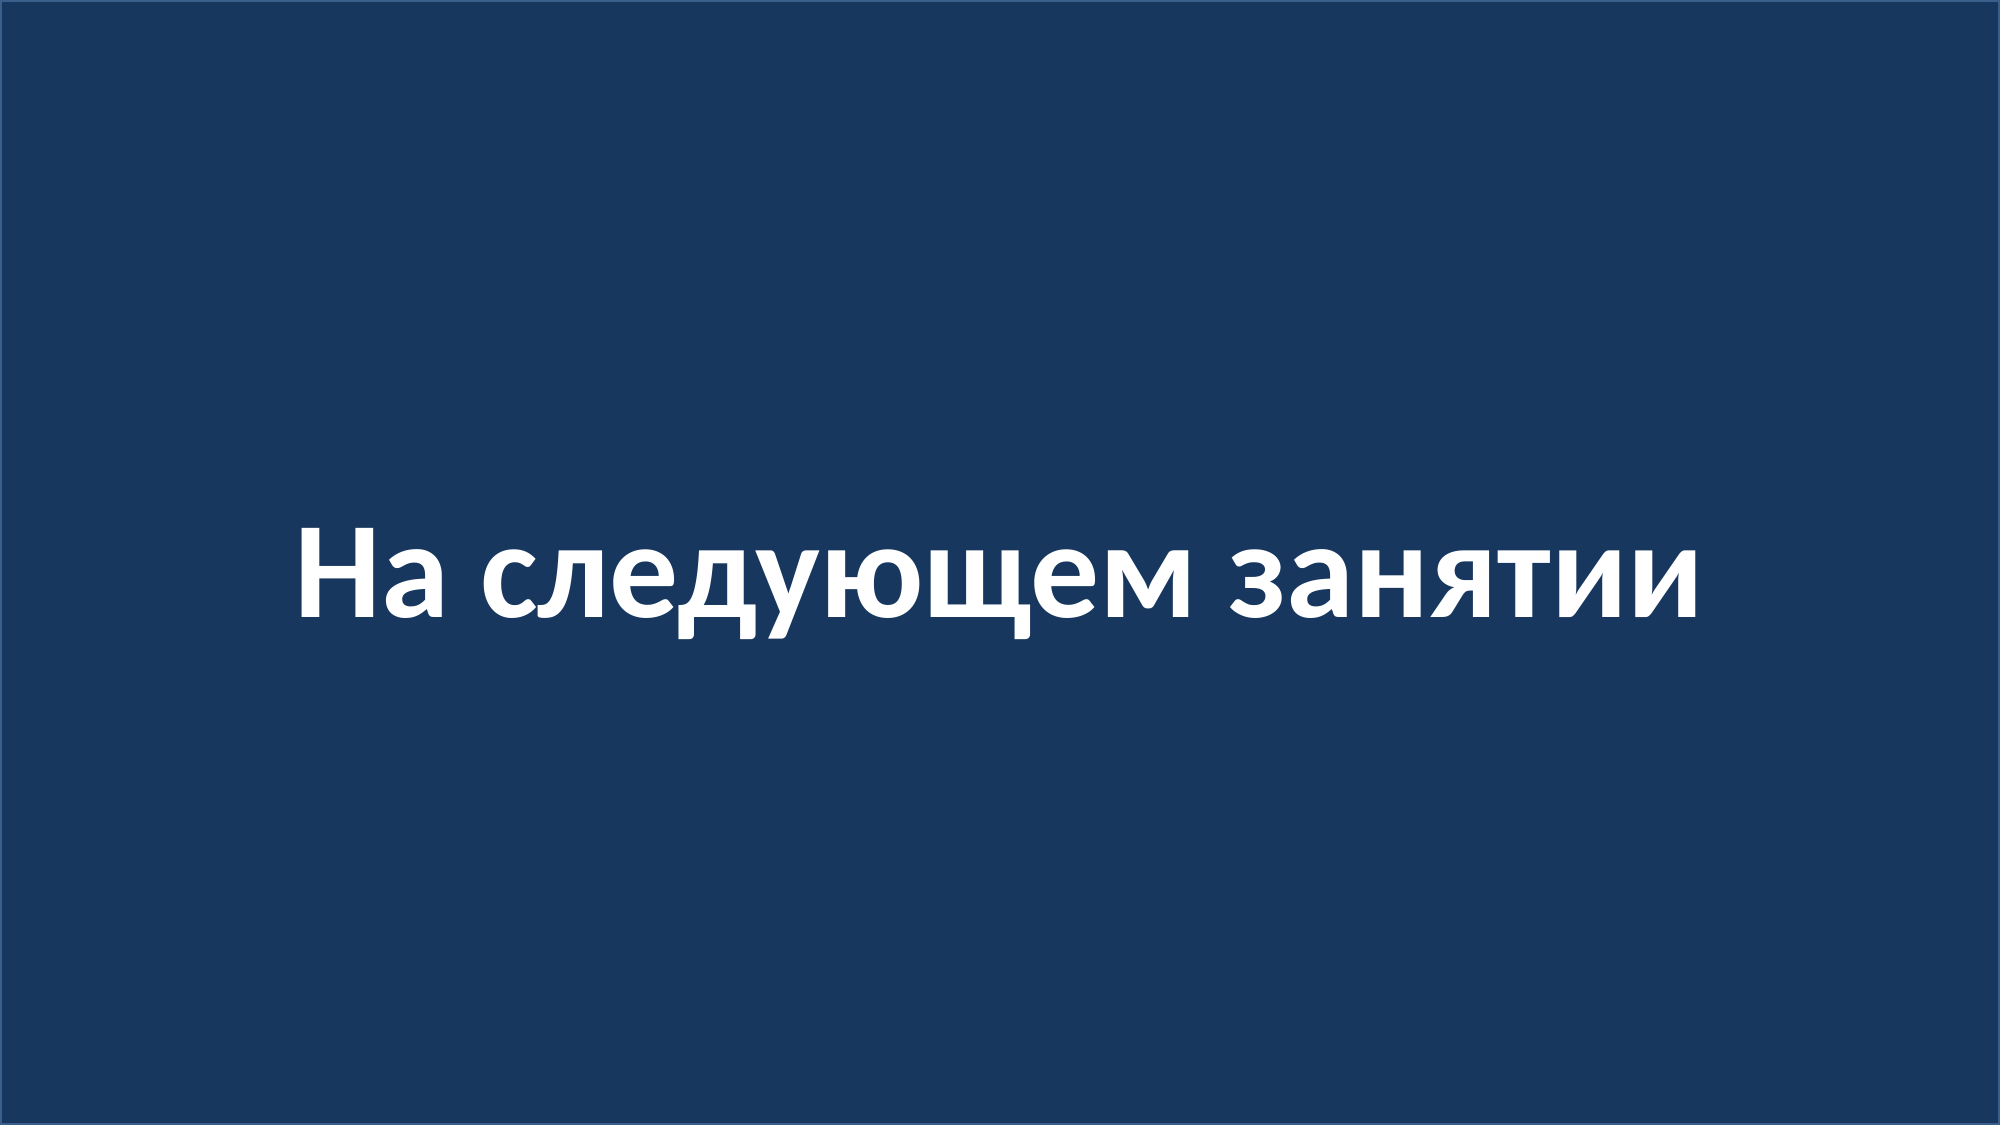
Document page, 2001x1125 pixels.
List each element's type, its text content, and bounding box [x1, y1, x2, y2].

text_box На следующем занятии [0, 0, 2000, 1125]
